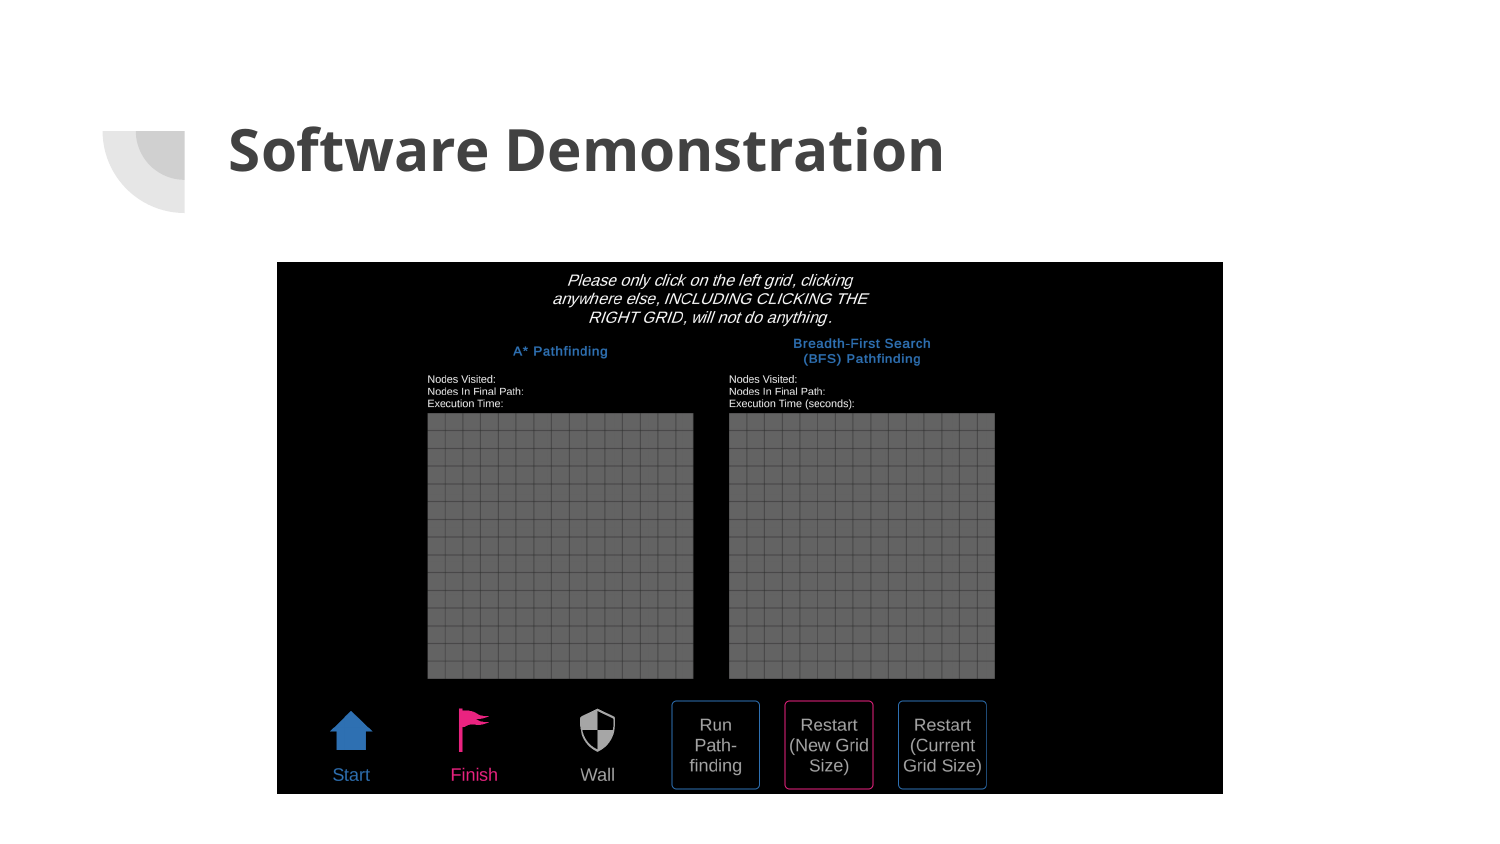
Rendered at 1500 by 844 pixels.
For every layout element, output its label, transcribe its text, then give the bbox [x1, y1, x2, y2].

picture [277, 261, 1223, 794]
title Software Demonstration [213, 98, 1368, 263]
